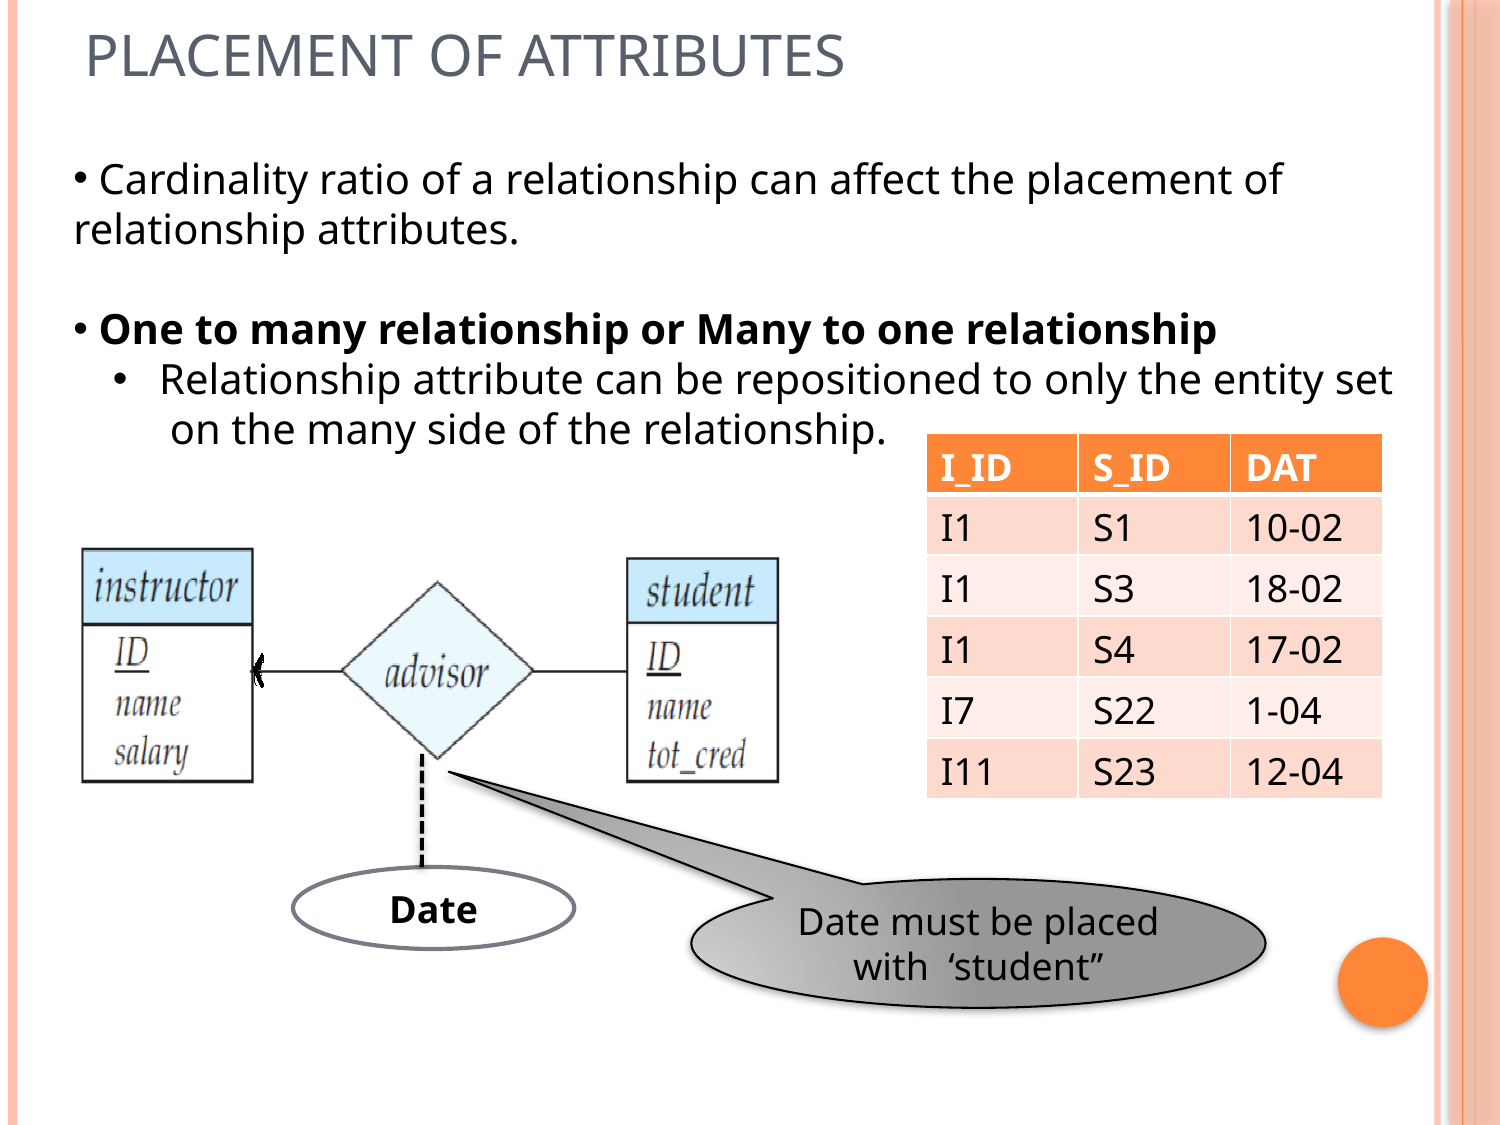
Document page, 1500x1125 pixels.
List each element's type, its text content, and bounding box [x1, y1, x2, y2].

text_box Date must be placed with ‘student’’ [574, 822, 1267, 1009]
table_cell S3 [1079, 556, 1230, 615]
table_cell 10-02 [1231, 497, 1382, 554]
title Placement of Attributes [70, 11, 1296, 96]
picture [58, 526, 833, 812]
table_cell S4 [1079, 617, 1230, 676]
table_cell 17-02 [1231, 617, 1382, 676]
table_cell I1 [927, 617, 1077, 676]
table_cell 18-02 [1231, 556, 1382, 615]
table_cell I1 [927, 497, 1077, 554]
table_cell S23 [1079, 739, 1230, 798]
text_box Date [290, 864, 577, 952]
table_cell I1 [927, 556, 1077, 615]
table_cell I11 [927, 739, 1077, 798]
table_cell I7 [927, 678, 1077, 737]
table_header S_ID [1079, 434, 1230, 492]
table_header DAT [1231, 434, 1382, 492]
table_header I_ID [927, 434, 1077, 492]
table_cell 12-04 [1231, 739, 1382, 798]
text_box Cardinality ratio of a relationship can affect the placement of relationship attributes. One to many relationship or Many to one relationship Relationship attribute can be repositioned to only the entity set on the many side of the relationship. [58, 145, 1418, 461]
table_cell S22 [1079, 678, 1230, 737]
table_cell S1 [1079, 497, 1230, 554]
table_cell 1-04 [1231, 678, 1382, 737]
